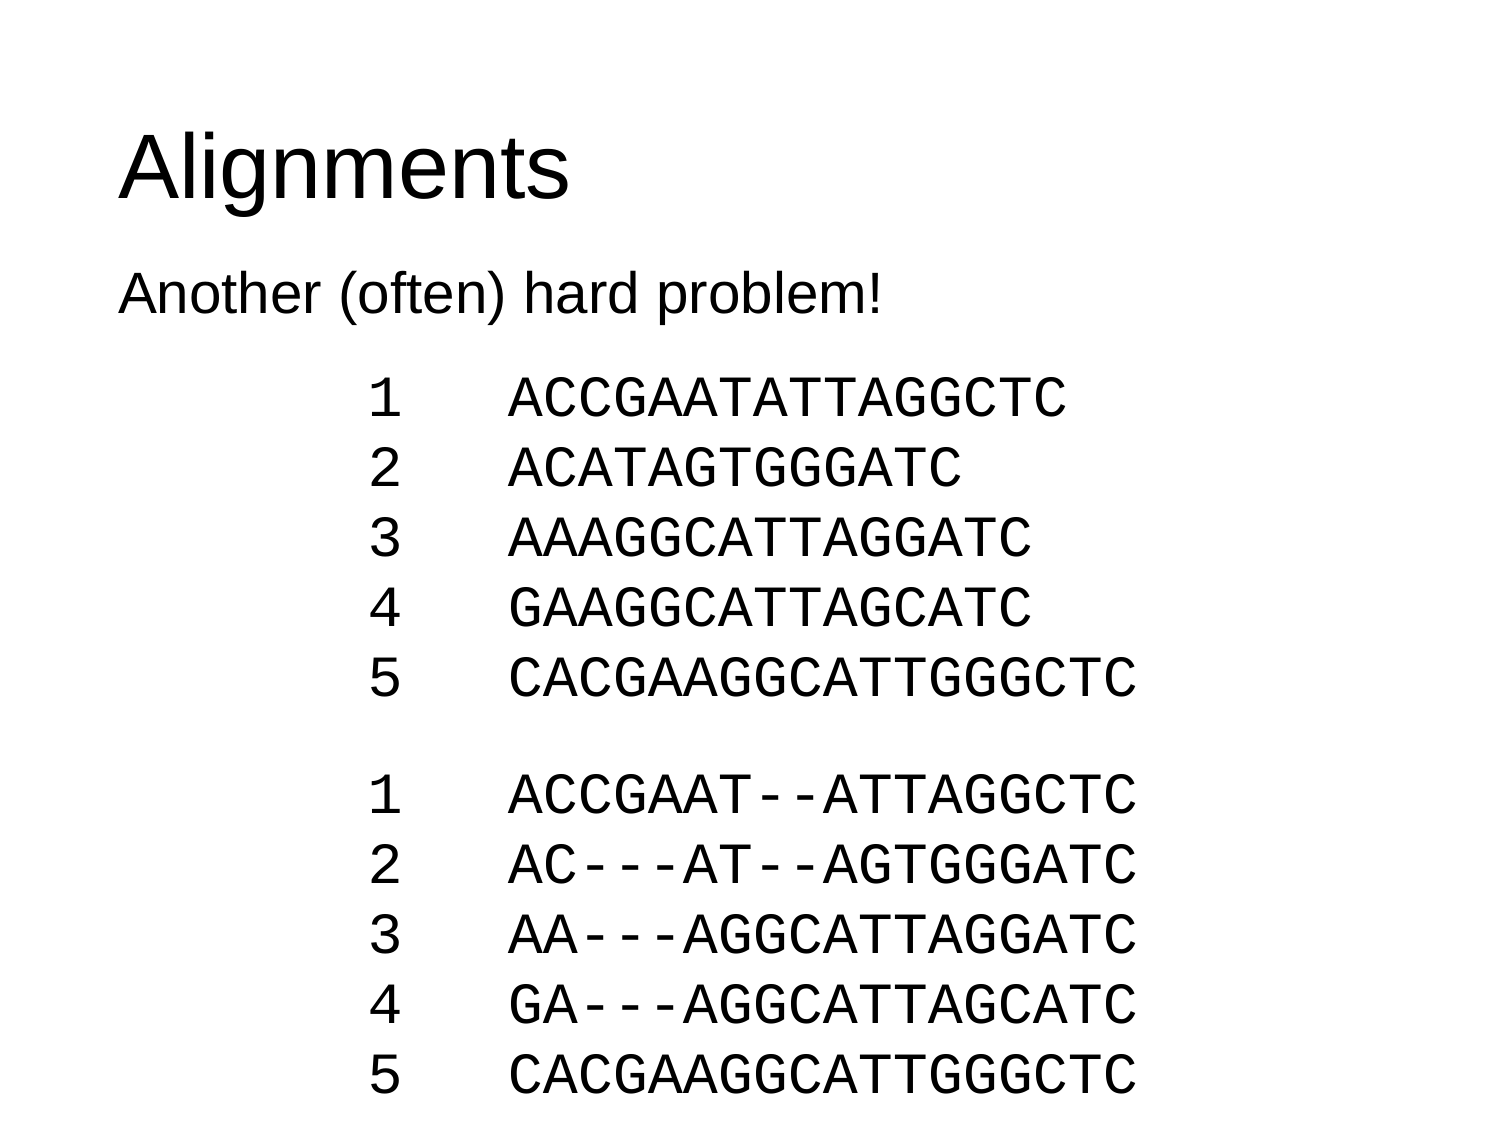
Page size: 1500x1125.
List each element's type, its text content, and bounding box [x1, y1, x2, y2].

text_box 1 ACCGAAT--ATTAGGCTC 2 AC---AT--AGTGGGATC 3 AA---AGGCATTAGGATC 4 GA---AGGCATTAGCATC 5 CACGAAGGCATTGGGCTC [352, 747, 1188, 1113]
title Alignments [103, 59, 1397, 255]
text_box 1 ACCGAATATTAGGCTC 2 ACATAGTGGGATC 3 AAAGGCATTAGGATC 4 GAAGGCATTAGCATC 5 CACGAAGGCATTGGGCTC [352, 350, 1188, 715]
list Another (often) hard problem! [103, 255, 1397, 970]
